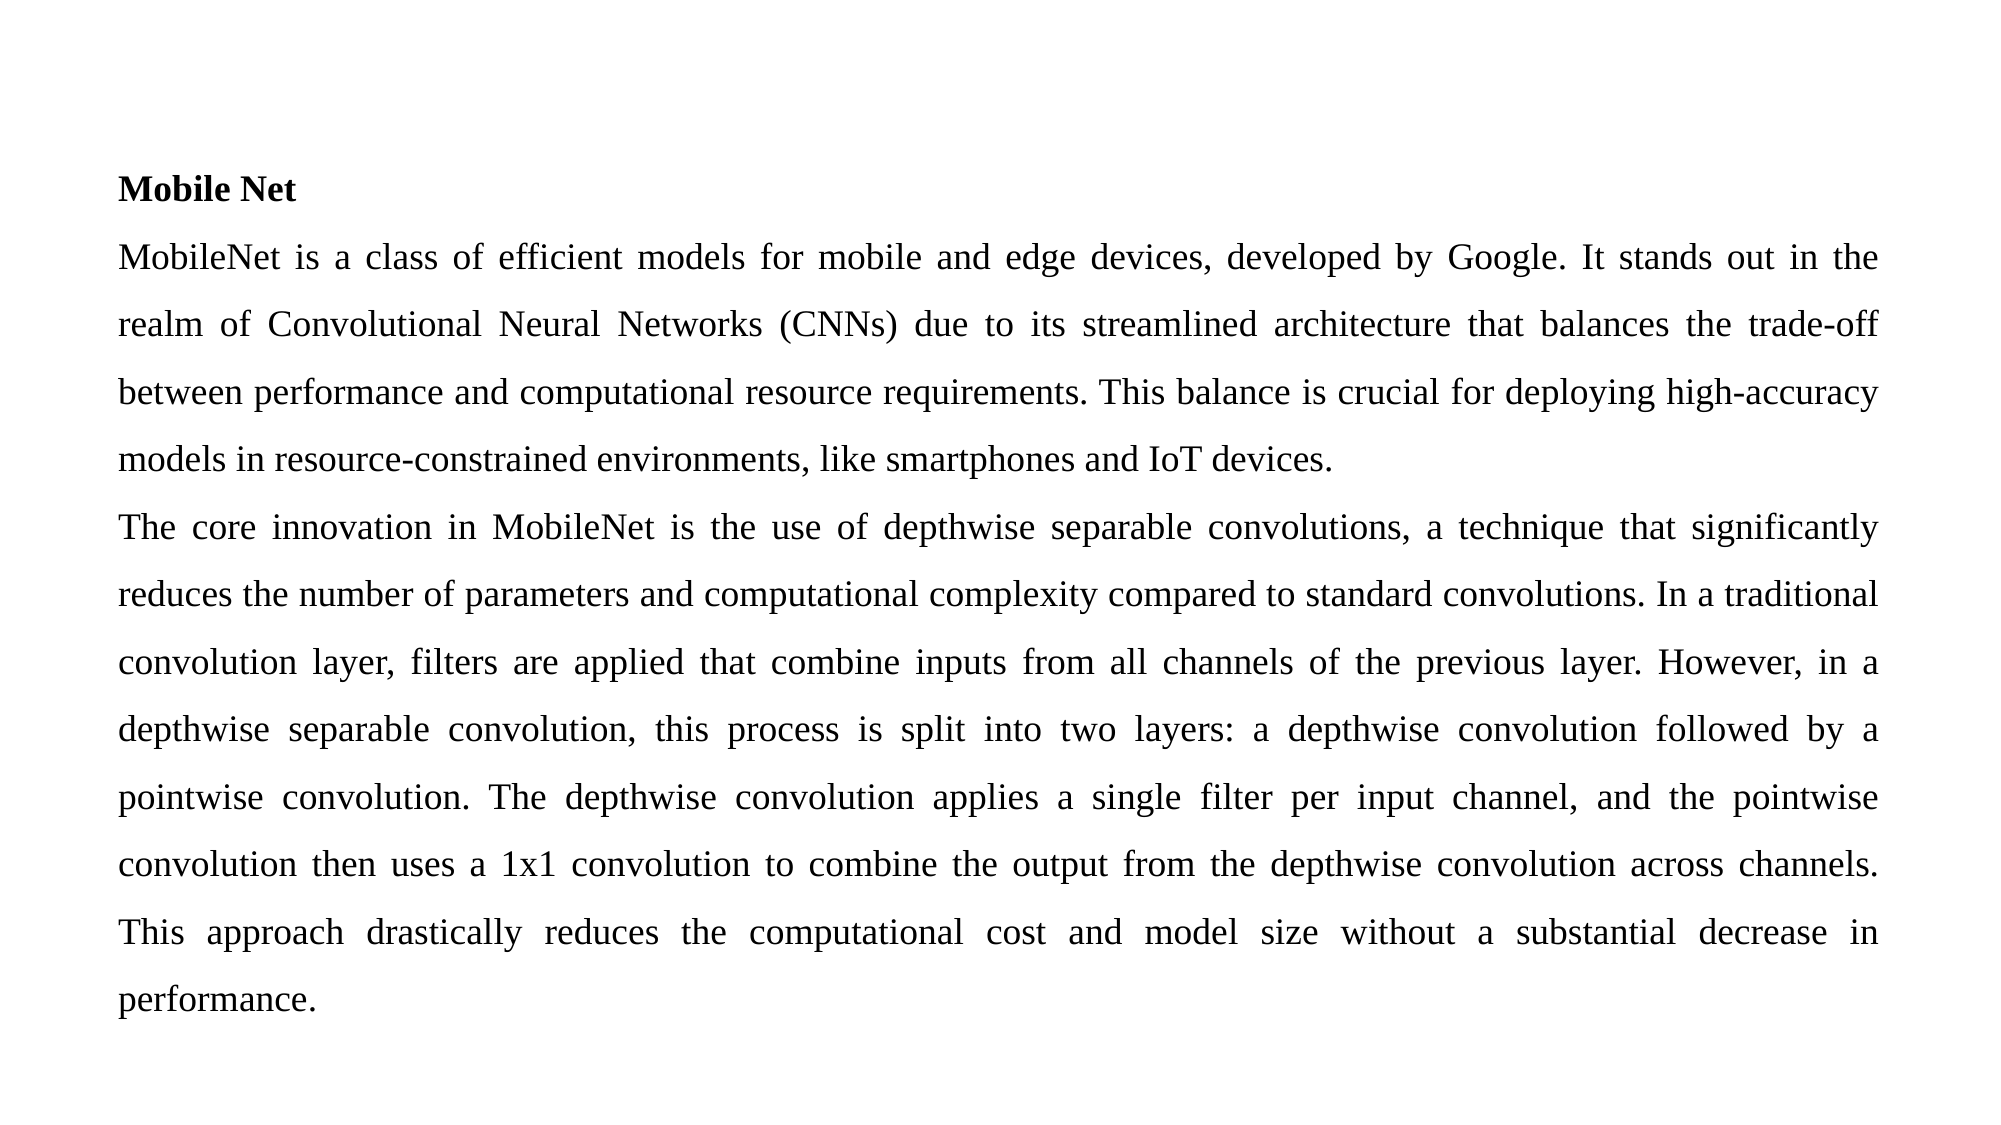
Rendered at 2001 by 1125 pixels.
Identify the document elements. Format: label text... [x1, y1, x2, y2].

text_box Mobile Net MobileNet is a class of efficient models for mobile and edge devices, developed by Google. It stands out in the realm of Convolutional Neural Networks (CNNs) due to its streamlined architecture that balances the trade-off between performance and computational resource requirements. This balance is crucial for deploying high-accuracy models in resource-constrained environments, like smartphones and IoT devices. The core innovation in MobileNet is the use of depthwise separable convolutions, a technique that significantly reduces the number of parameters and computational complexity compared to standard convolutions. In a traditional convolution layer, filters are applied that combine inputs from all channels of the previous layer. However, in a depthwise separable convolution, this process is split into two layers: a depthwise convolution followed by a pointwise convolution. The depthwise convolution applies a single filter per input channel, and the pointwise convolution then uses a 1x1 convolution to combine the output from the depthwise convolution across channels. This approach drastically reduces the computational cost and model size without a substantial decrease in performance. [103, 134, 1897, 1027]
